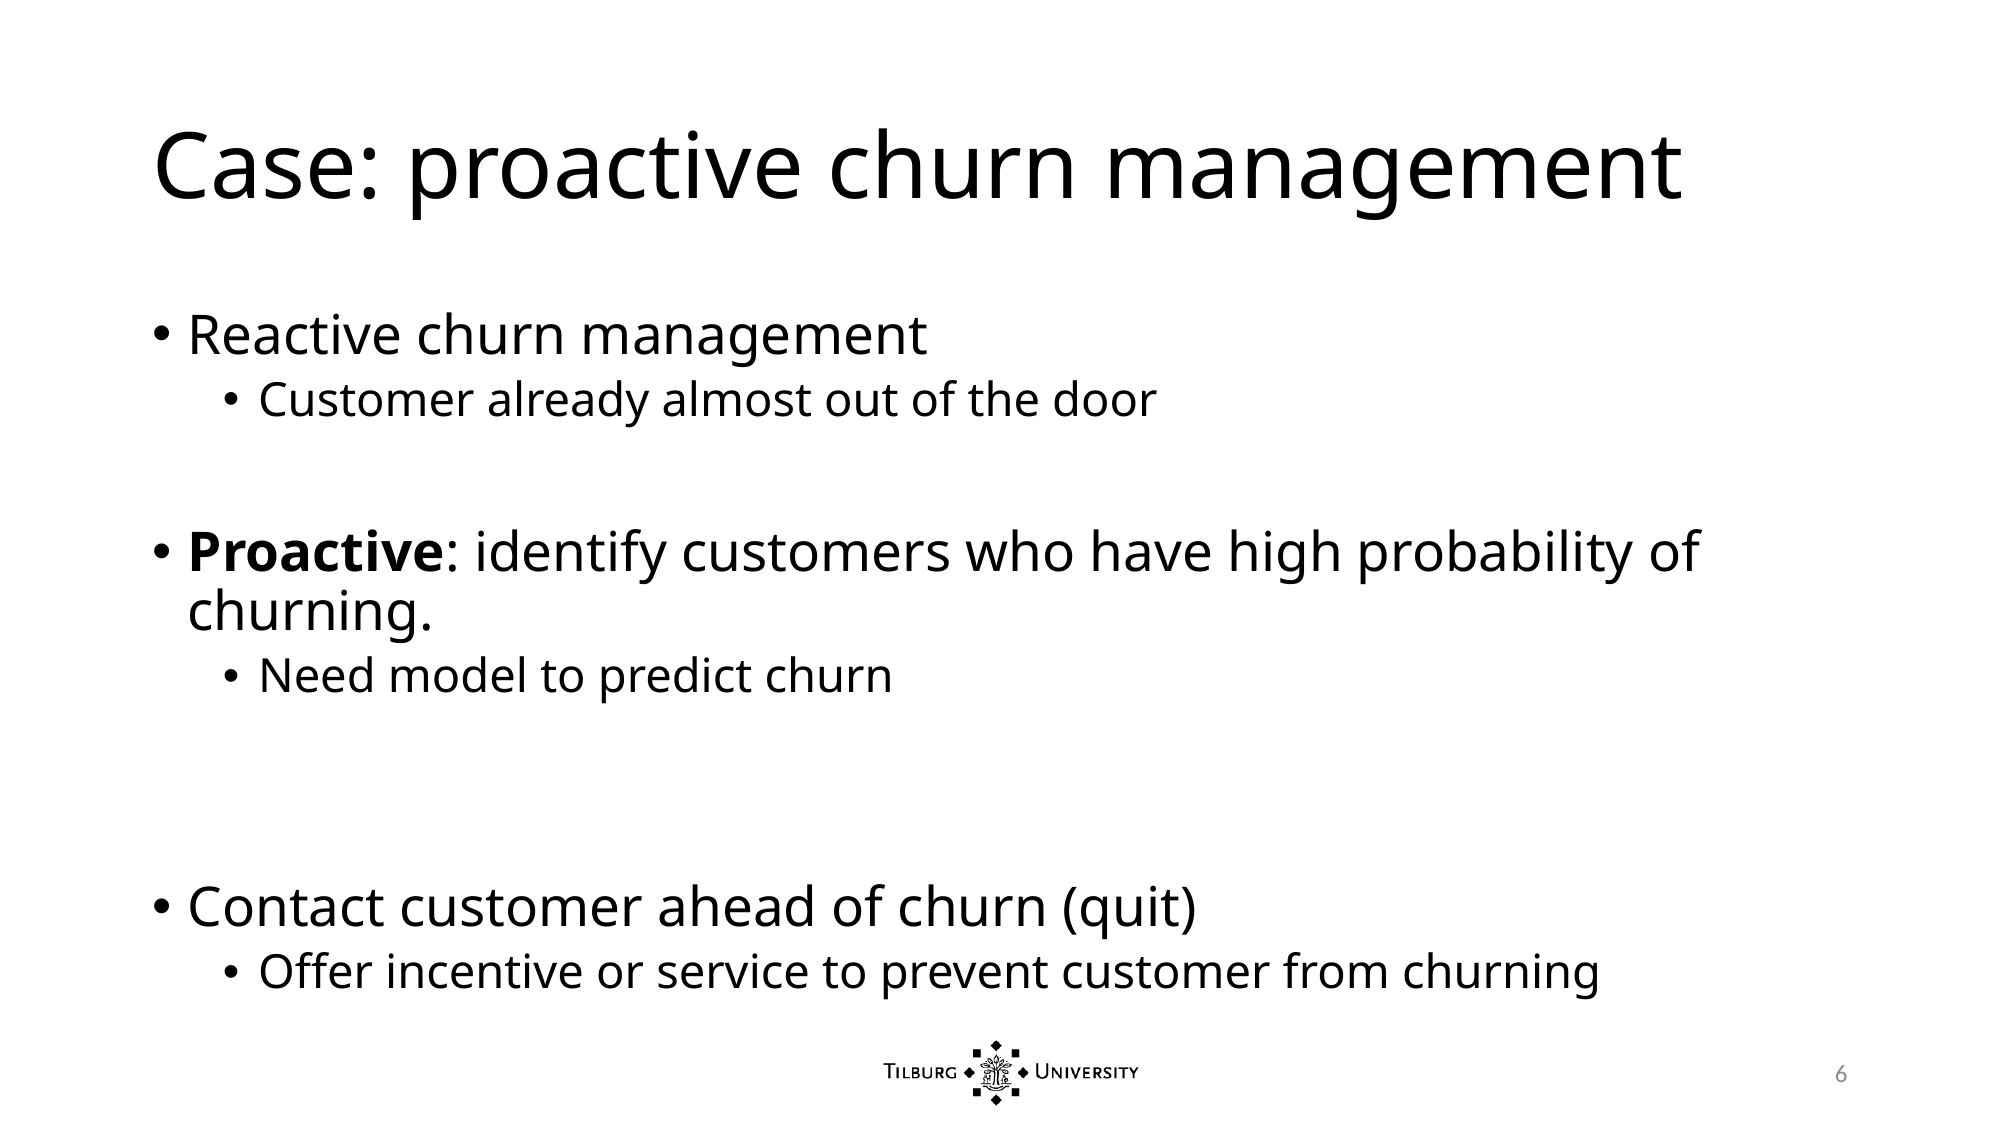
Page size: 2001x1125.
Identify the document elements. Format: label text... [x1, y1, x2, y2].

picture [875, 1032, 1146, 1113]
list Reactive churn management Customer already almost out of the door Proactive: identify customers who have high probability of churning. Need model to predict churn Contact customer ahead of churn (quit) Offer incentive or service to prevent customer from churning [137, 299, 1863, 1014]
title Case: proactive churn management [137, 59, 1863, 278]
slide_number 6 [1412, 1042, 1863, 1103]
